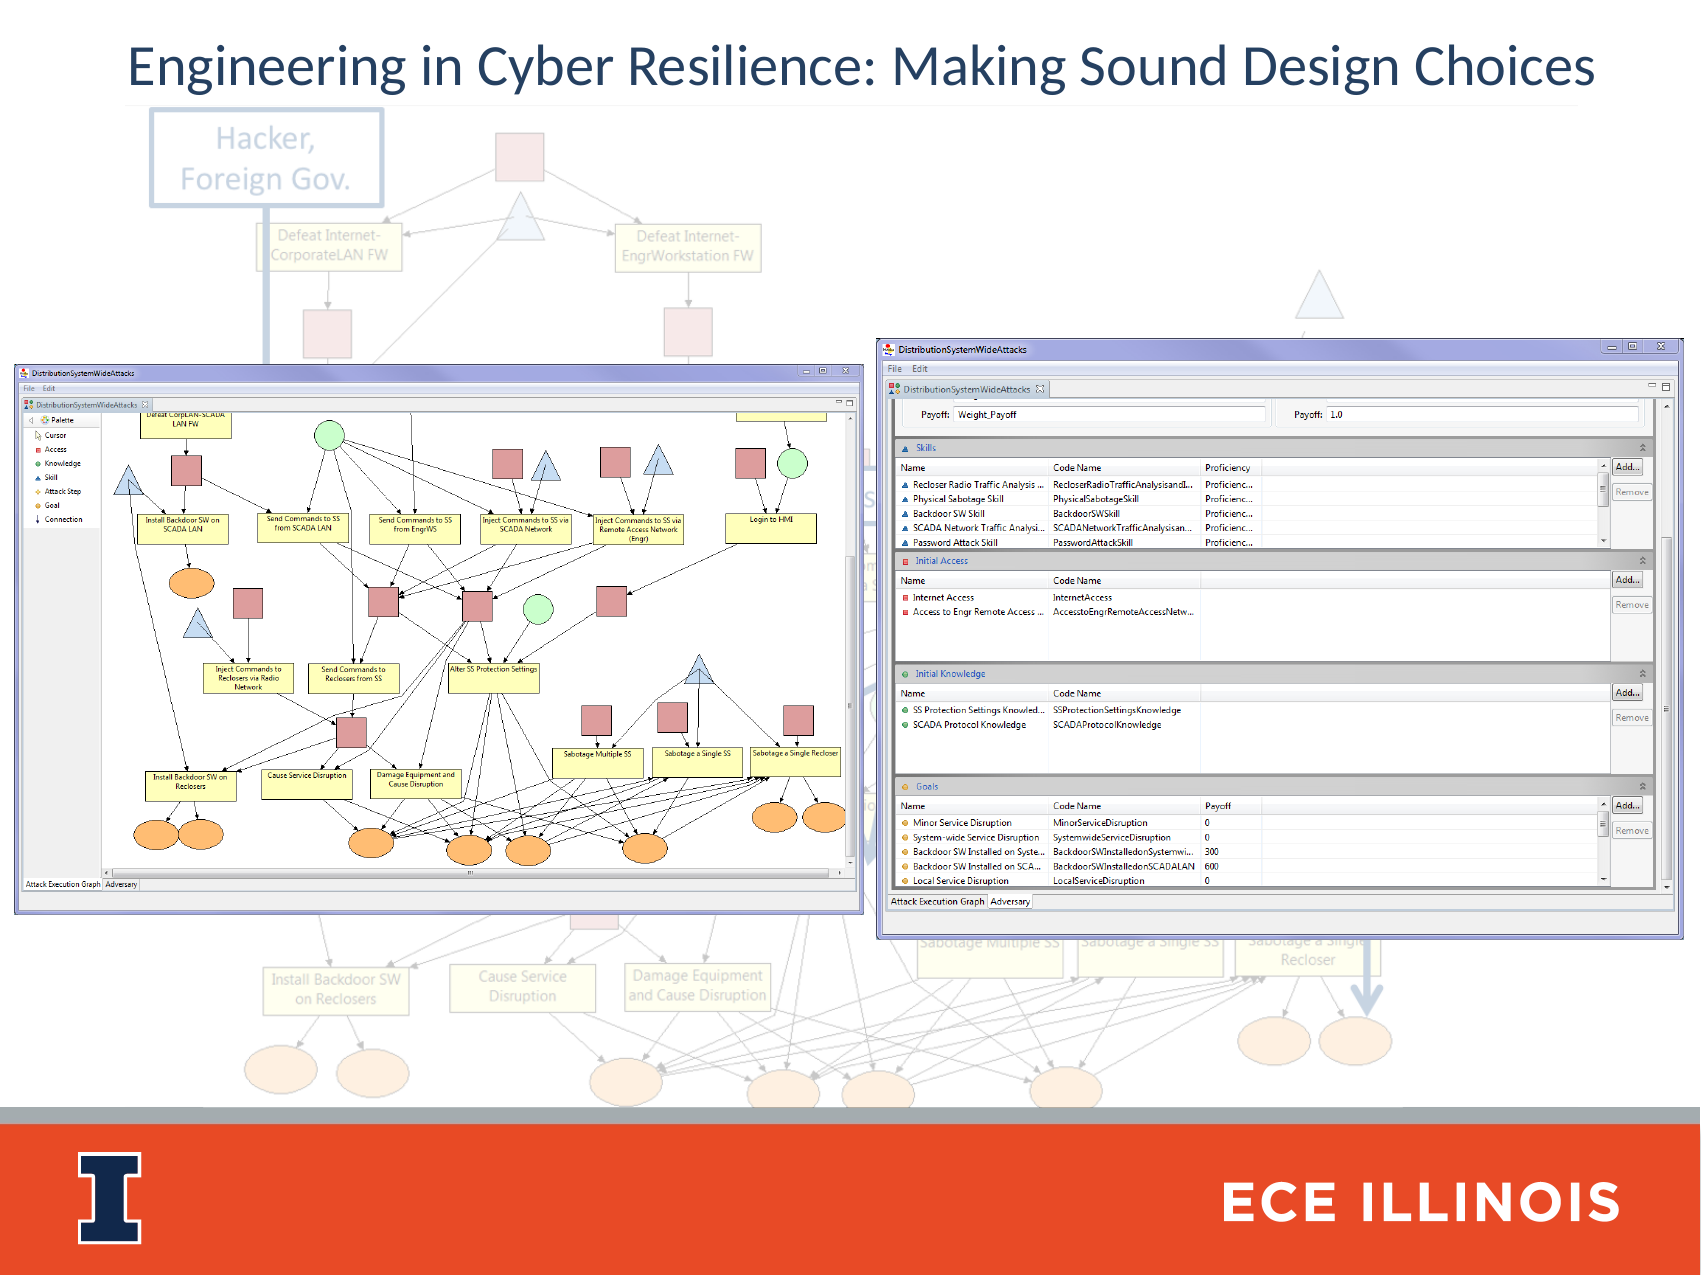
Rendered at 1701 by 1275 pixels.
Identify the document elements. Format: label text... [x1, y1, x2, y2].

picture [0, 105, 1700, 1150]
picture [76, 1152, 162, 1251]
title Engineering in Cyber Resilience: Making Sound Design Choices [97, 18, 1628, 99]
picture [1224, 1181, 1619, 1222]
